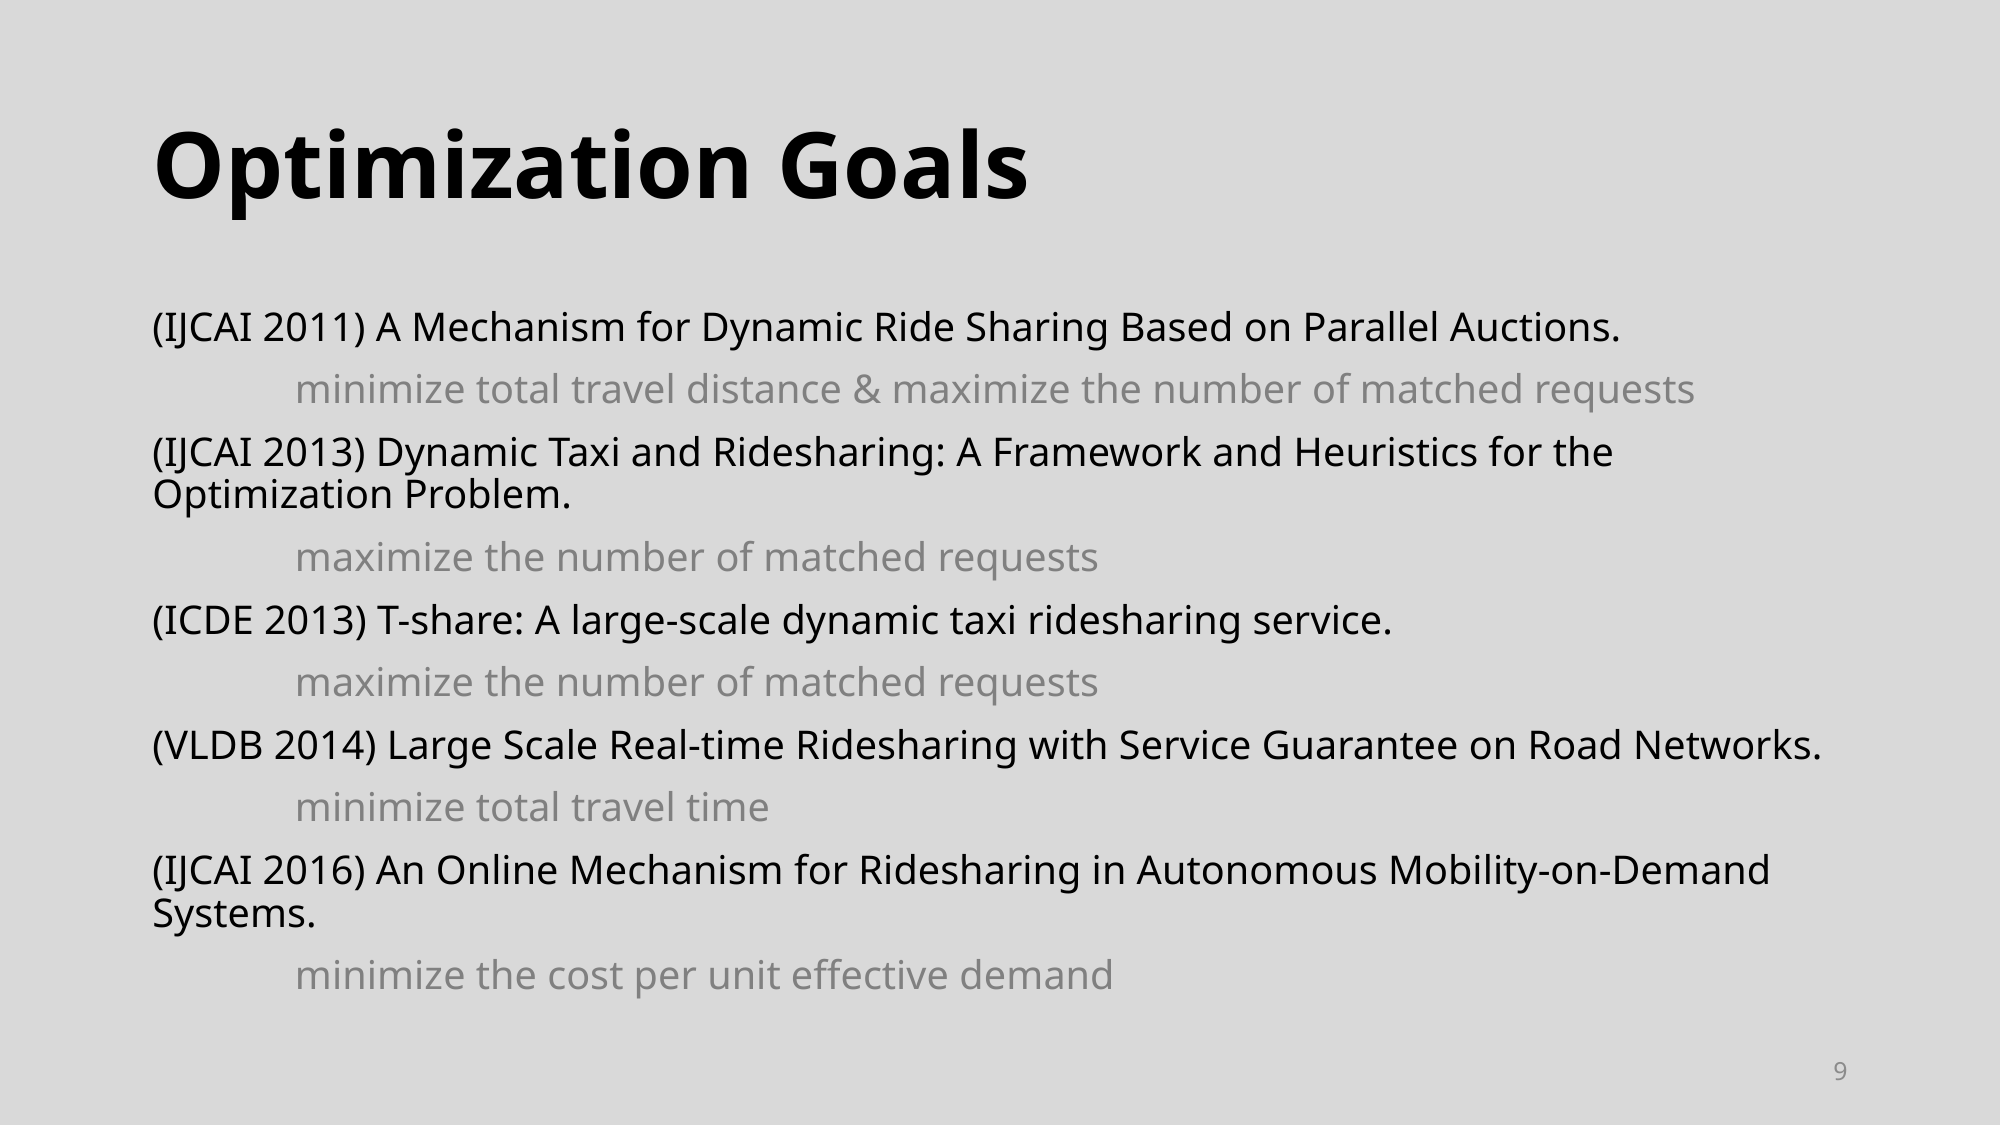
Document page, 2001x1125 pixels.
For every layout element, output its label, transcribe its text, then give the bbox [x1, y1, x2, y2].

slide_number 9 [1412, 1042, 1863, 1103]
list (IJCAI 2011) A Mechanism for Dynamic Ride Sharing Based on Parallel Auctions. minimize total travel distance & maximize the number of matched requests (IJCAI 2013) Dynamic Taxi and Ridesharing: A Framework and Heuristics for the Optimization Problem. maximize the number of matched requests (ICDE 2013) T-share: A large-scale dynamic taxi ridesharing service. maximize the number of matched requests (VLDB 2014) Large Scale Real-time Ridesharing with Service Guarantee on Road Networks. minimize total travel time (IJCAI 2016) An Online Mechanism for Ridesharing in Autonomous Mobility-on-Demand Systems. minimize the cost per unit effective demand [137, 299, 1863, 1014]
title Optimization Goals [137, 59, 1863, 278]
